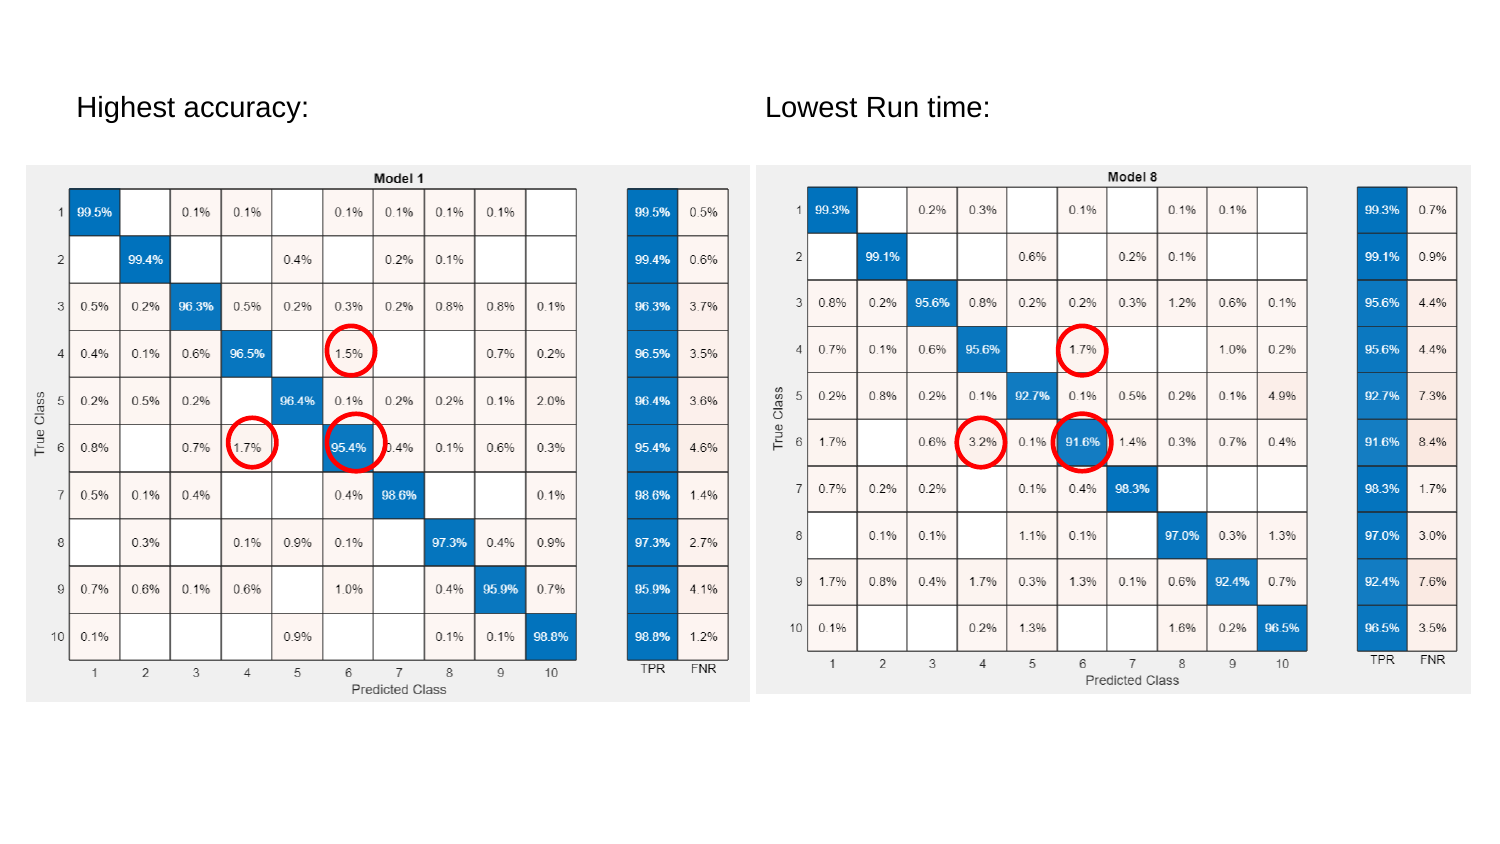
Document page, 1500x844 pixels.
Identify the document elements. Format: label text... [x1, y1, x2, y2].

text_box Lowest Run time: [749, 73, 1241, 139]
picture [26, 164, 751, 702]
picture [756, 164, 1471, 694]
text_box Highest accuracy: [61, 73, 552, 139]
